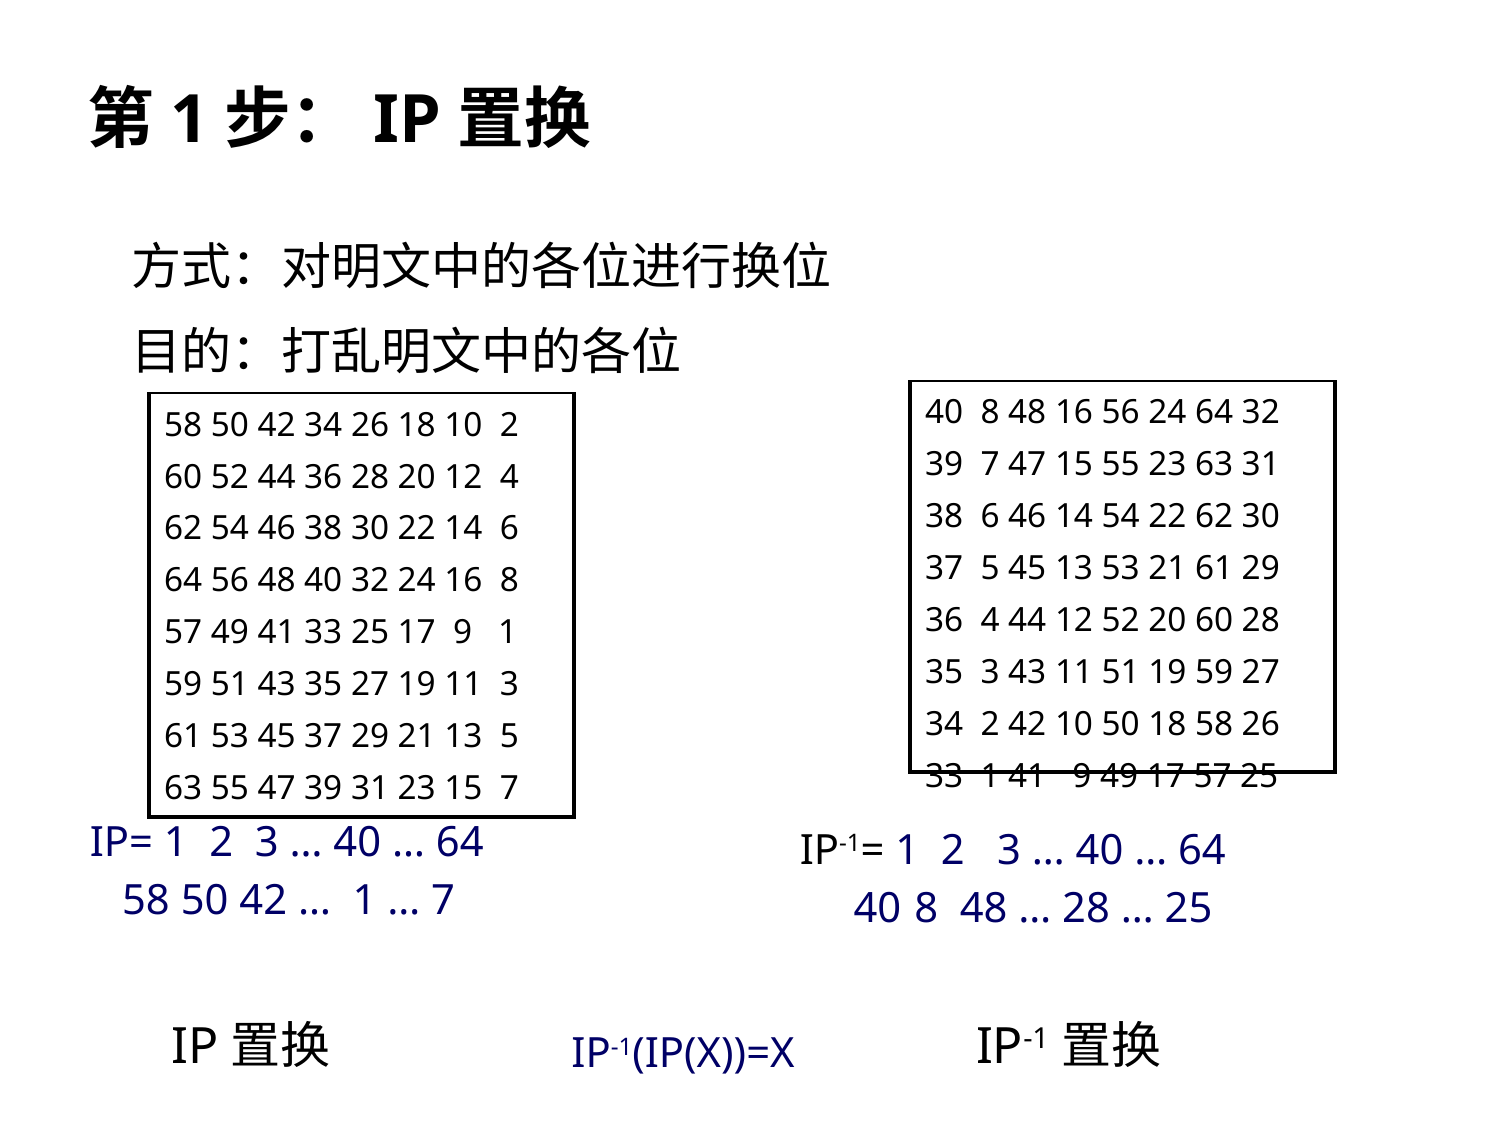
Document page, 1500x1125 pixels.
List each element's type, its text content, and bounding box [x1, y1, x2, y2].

table_header 40 8 48 16 56 24 64 32 39 7 47 15 55 23 63 31 38 6 46 14 54 22 62 30 37 5 45 13 53 21 61 29 36 4 44 12 52 20 60 28 35 3 43 11 51 19 59 27 34 2 42 10 50 18 58 26 33 1 41 9 49 17 57 25 [912, 382, 1333, 770]
text_box IP= 1 2 3 … 40 … 64 58 50 42 … 1 … 7 [0, 807, 750, 931]
text_box IP-1= 1 2 3 … 40 … 64 40 8 48 … 28 … 25 [774, 815, 1500, 939]
text_box IP-1(IP(X))=X [538, 1018, 839, 1084]
text_box 第1步：IP置换 [72, 78, 606, 165]
table_header 58 50 42 34 26 18 10 2 60 52 44 36 28 20 12 4 62 54 46 38 30 22 14 6 64 56 48 40 32 24 16 8 57 49 41 33 25 17 9 1 59 51 43 35 27 19 11 3 61 53 45 37 29 21 13 5 63 55 47 39 31 23 15 7 [151, 394, 572, 807]
text_box IP置换 [156, 1006, 346, 1082]
text_box IP-1置换 [961, 1006, 1176, 1082]
text_box 方式：对明文中的各位进行换位 目的：打乱明文中的各位 [116, 211, 1123, 394]
